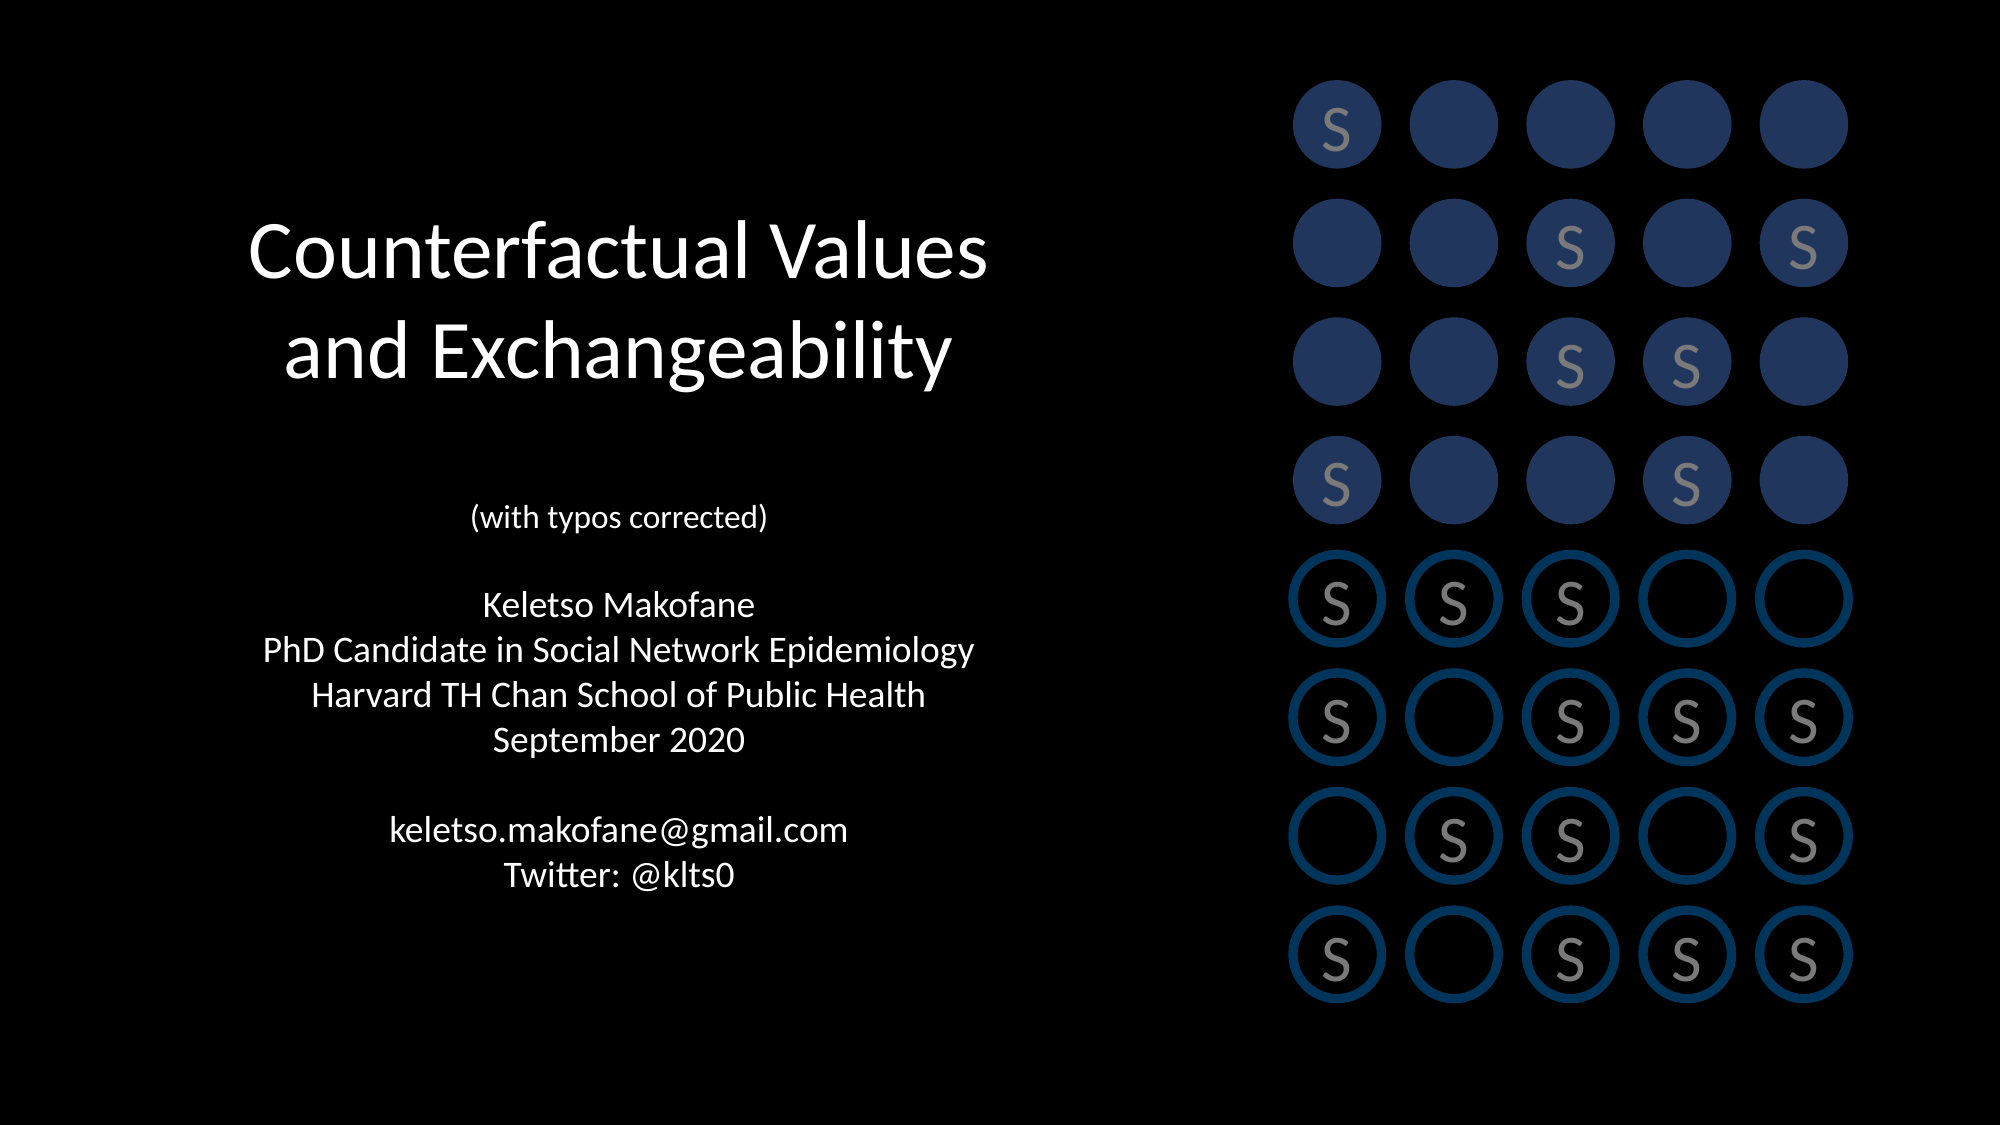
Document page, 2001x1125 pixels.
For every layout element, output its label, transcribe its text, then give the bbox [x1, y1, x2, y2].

text_box [1161, 59, 1891, 1090]
text_box Counterfactual Values and Exchangeability (with typos corrected) Keletso Makofane PhD Candidate in Social Network Epidemiology Harvard TH Chan School of Public Health September 2020 keletso.makofane@gmail.com Twitter: @klts0 [232, 59, 1006, 1031]
